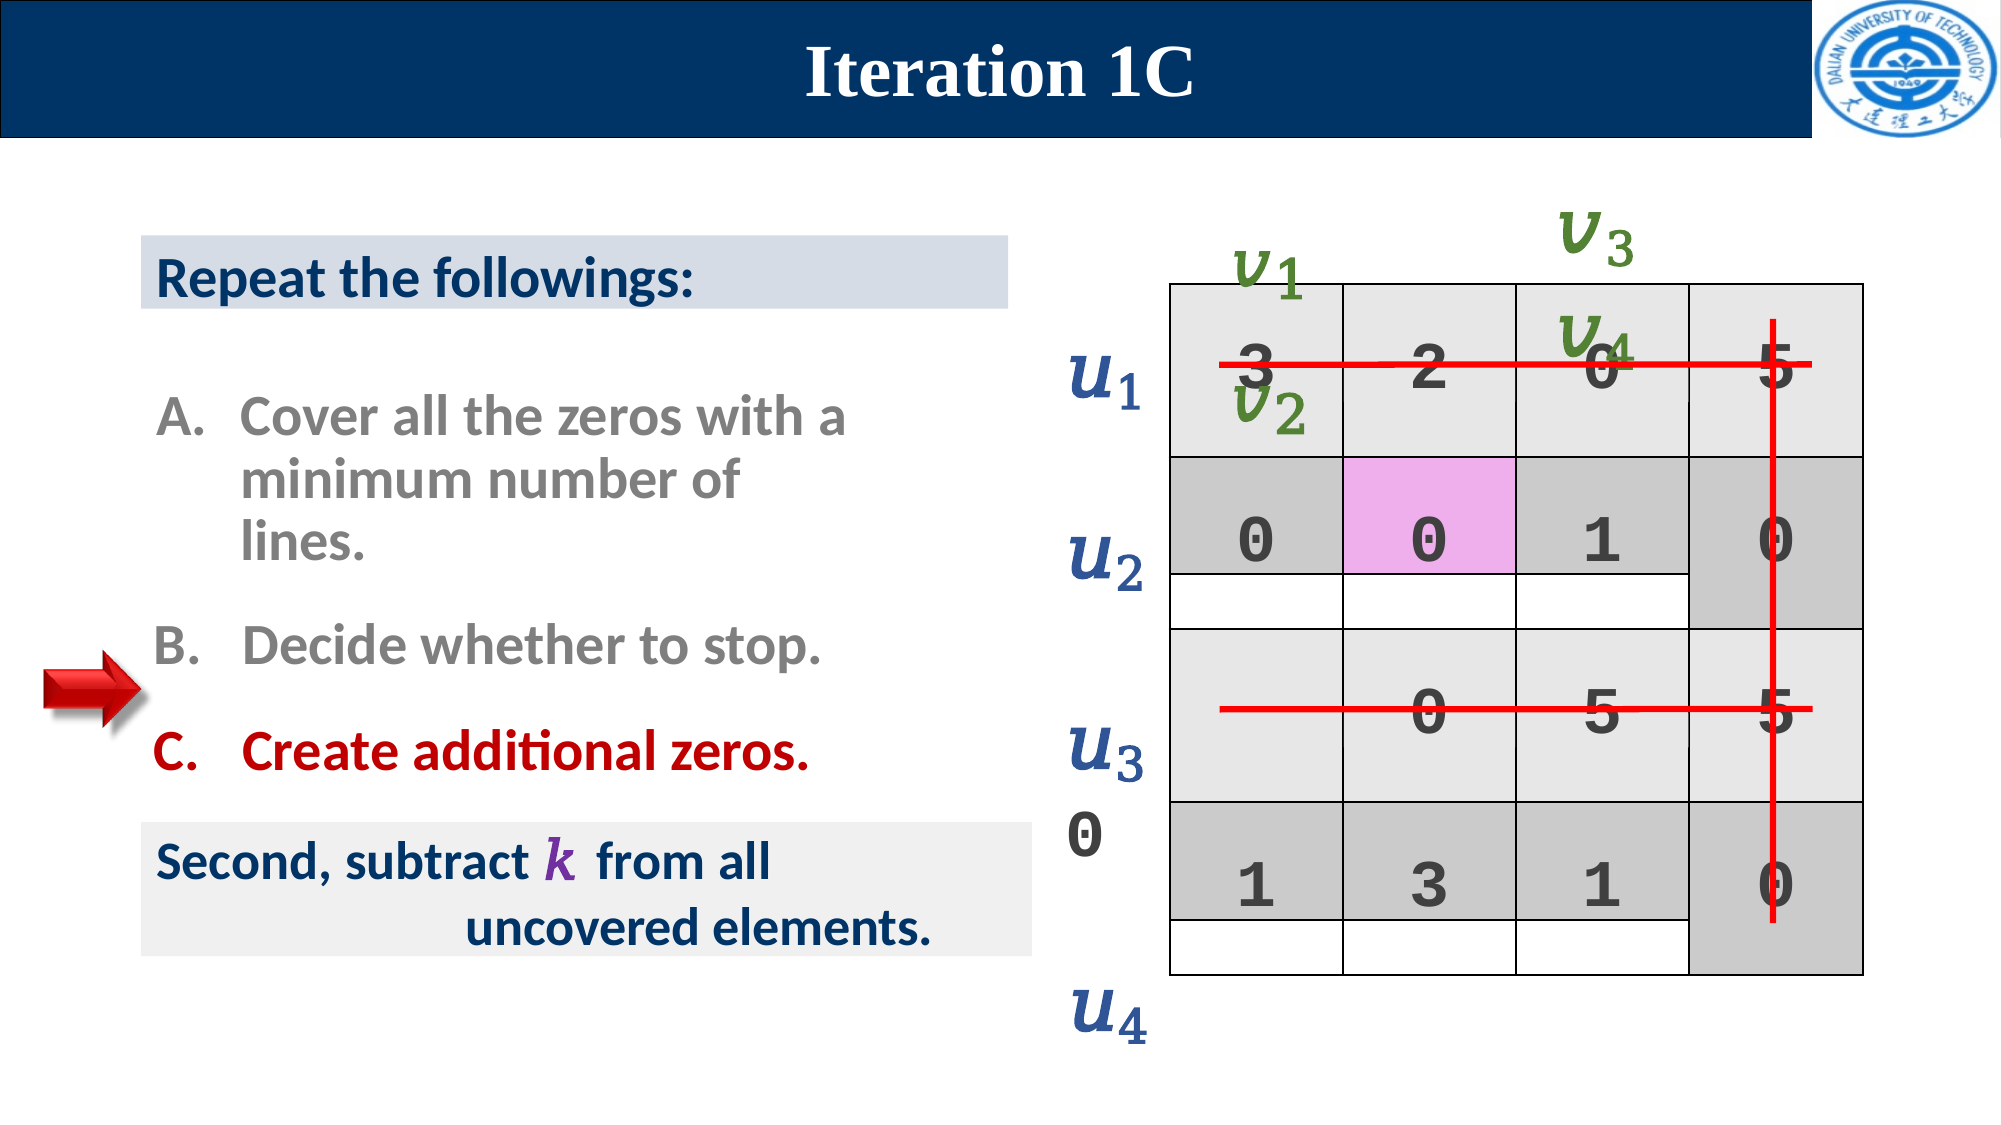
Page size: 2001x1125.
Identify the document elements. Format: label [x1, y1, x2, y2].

title [774, 0, 1226, 161]
text_box [141, 235, 1009, 309]
text_box [1057, 169, 1865, 1053]
text_box [153, 374, 871, 782]
text_box [141, 822, 1032, 957]
picture [39, 645, 163, 751]
picture [1812, 0, 2000, 138]
